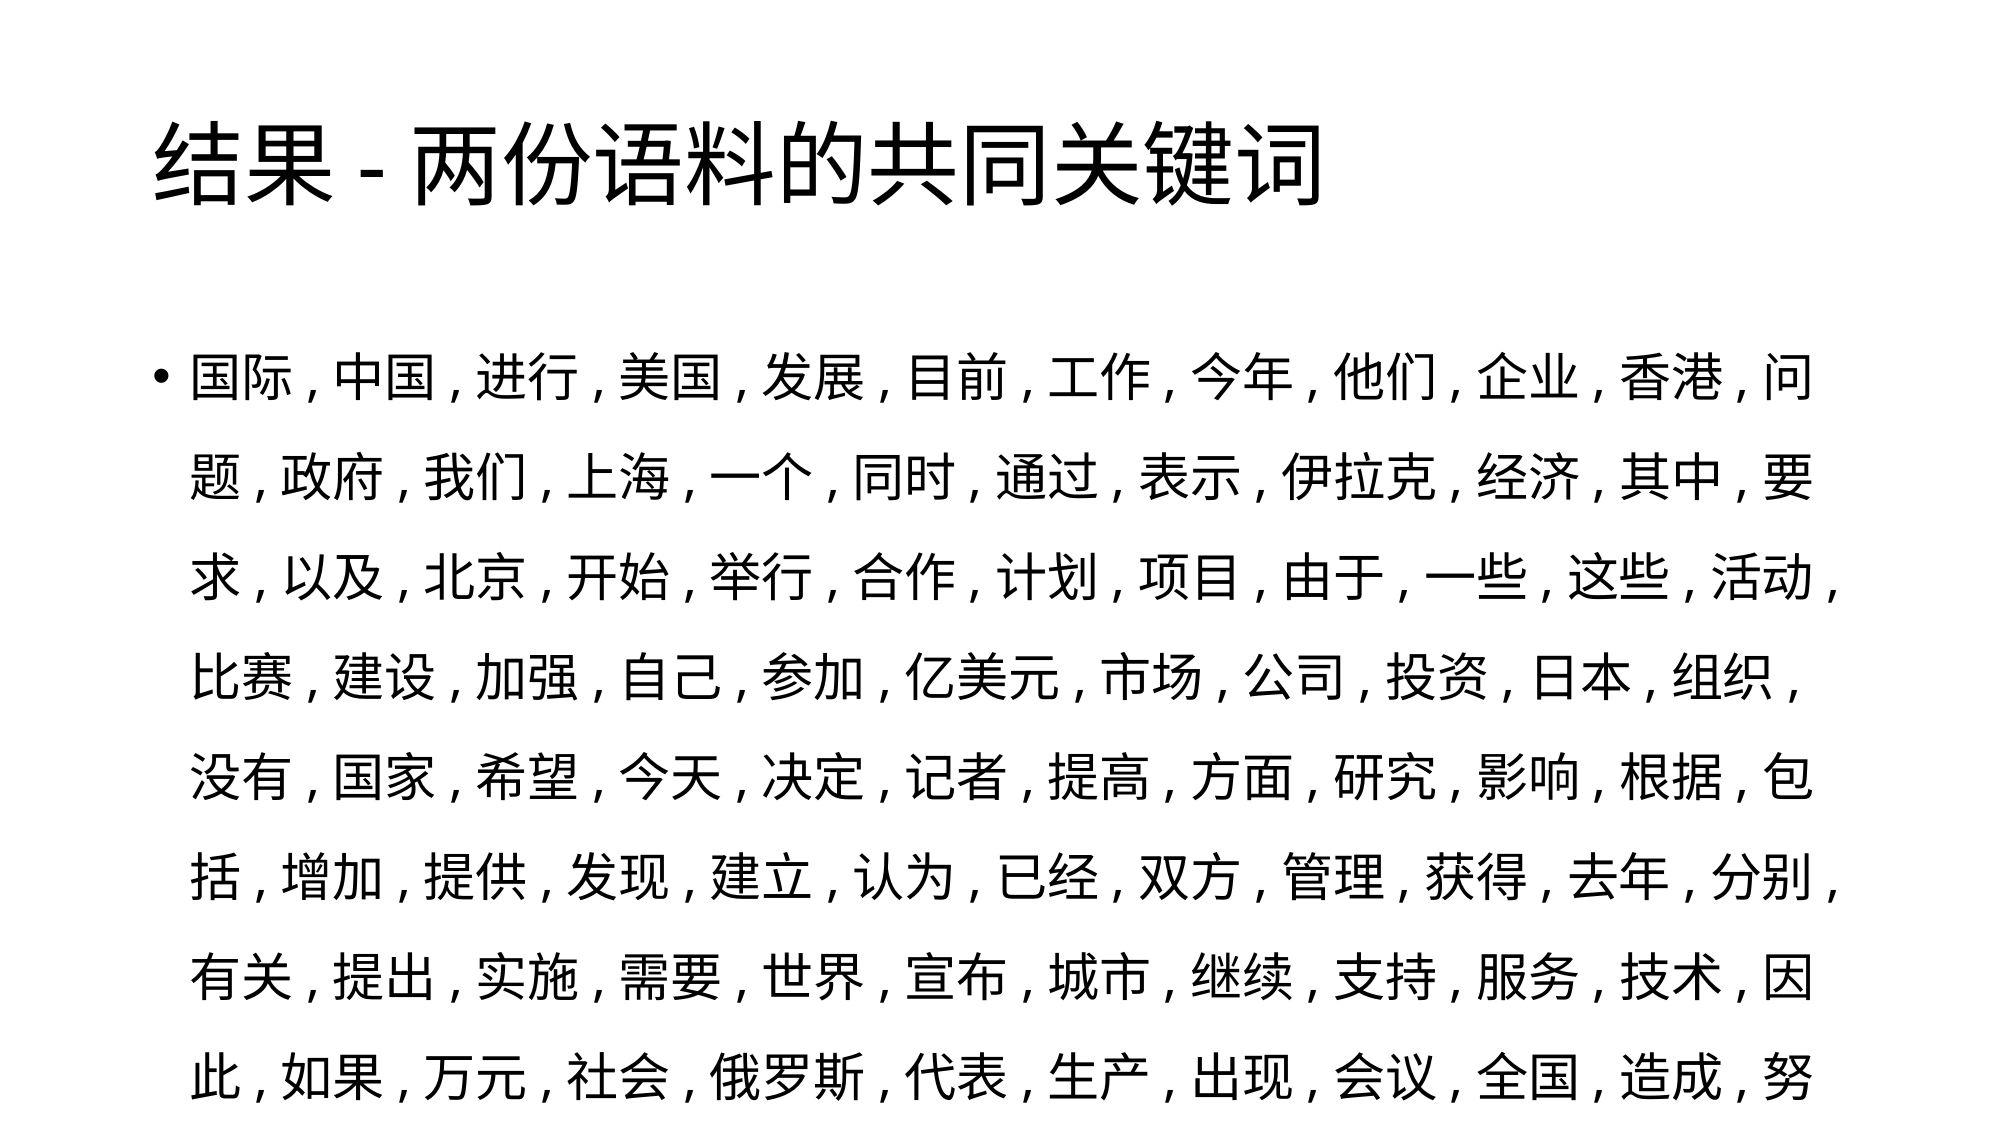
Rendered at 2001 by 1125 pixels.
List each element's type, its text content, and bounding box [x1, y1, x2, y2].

list 国际,中国,进行,美国,发展,目前,工作,今年,他们,企业,香港,问题,政府,我们,上海,一个,同时,通过,表示,伊拉克,经济,其中,要求,以及,北京,开始,举行,合作,计划,项目,由于,一些,这些,活动,比赛,建设,加强,自己,参加,亿美元,市场,公司,投资,日本,组织,没有,国家,希望,今天,决定,记者,提高,方面,研究,影响,根据,包括,增加,提供,发现,建立,认为,已经,双方,管理,获得,去年,分别,有关,提出,实施,需要,世界,宣布,城市,继续,支持,服务,技术,因此,如果,万元,社会,俄罗斯,代表,生产,出现,会议,全国,造成,努力,现在,强调,必须,规定,情况,报道,地区,安全,联合国 [137, 299, 1863, 1014]
title 结果-两份语料的共同关键词 [137, 59, 1863, 278]
